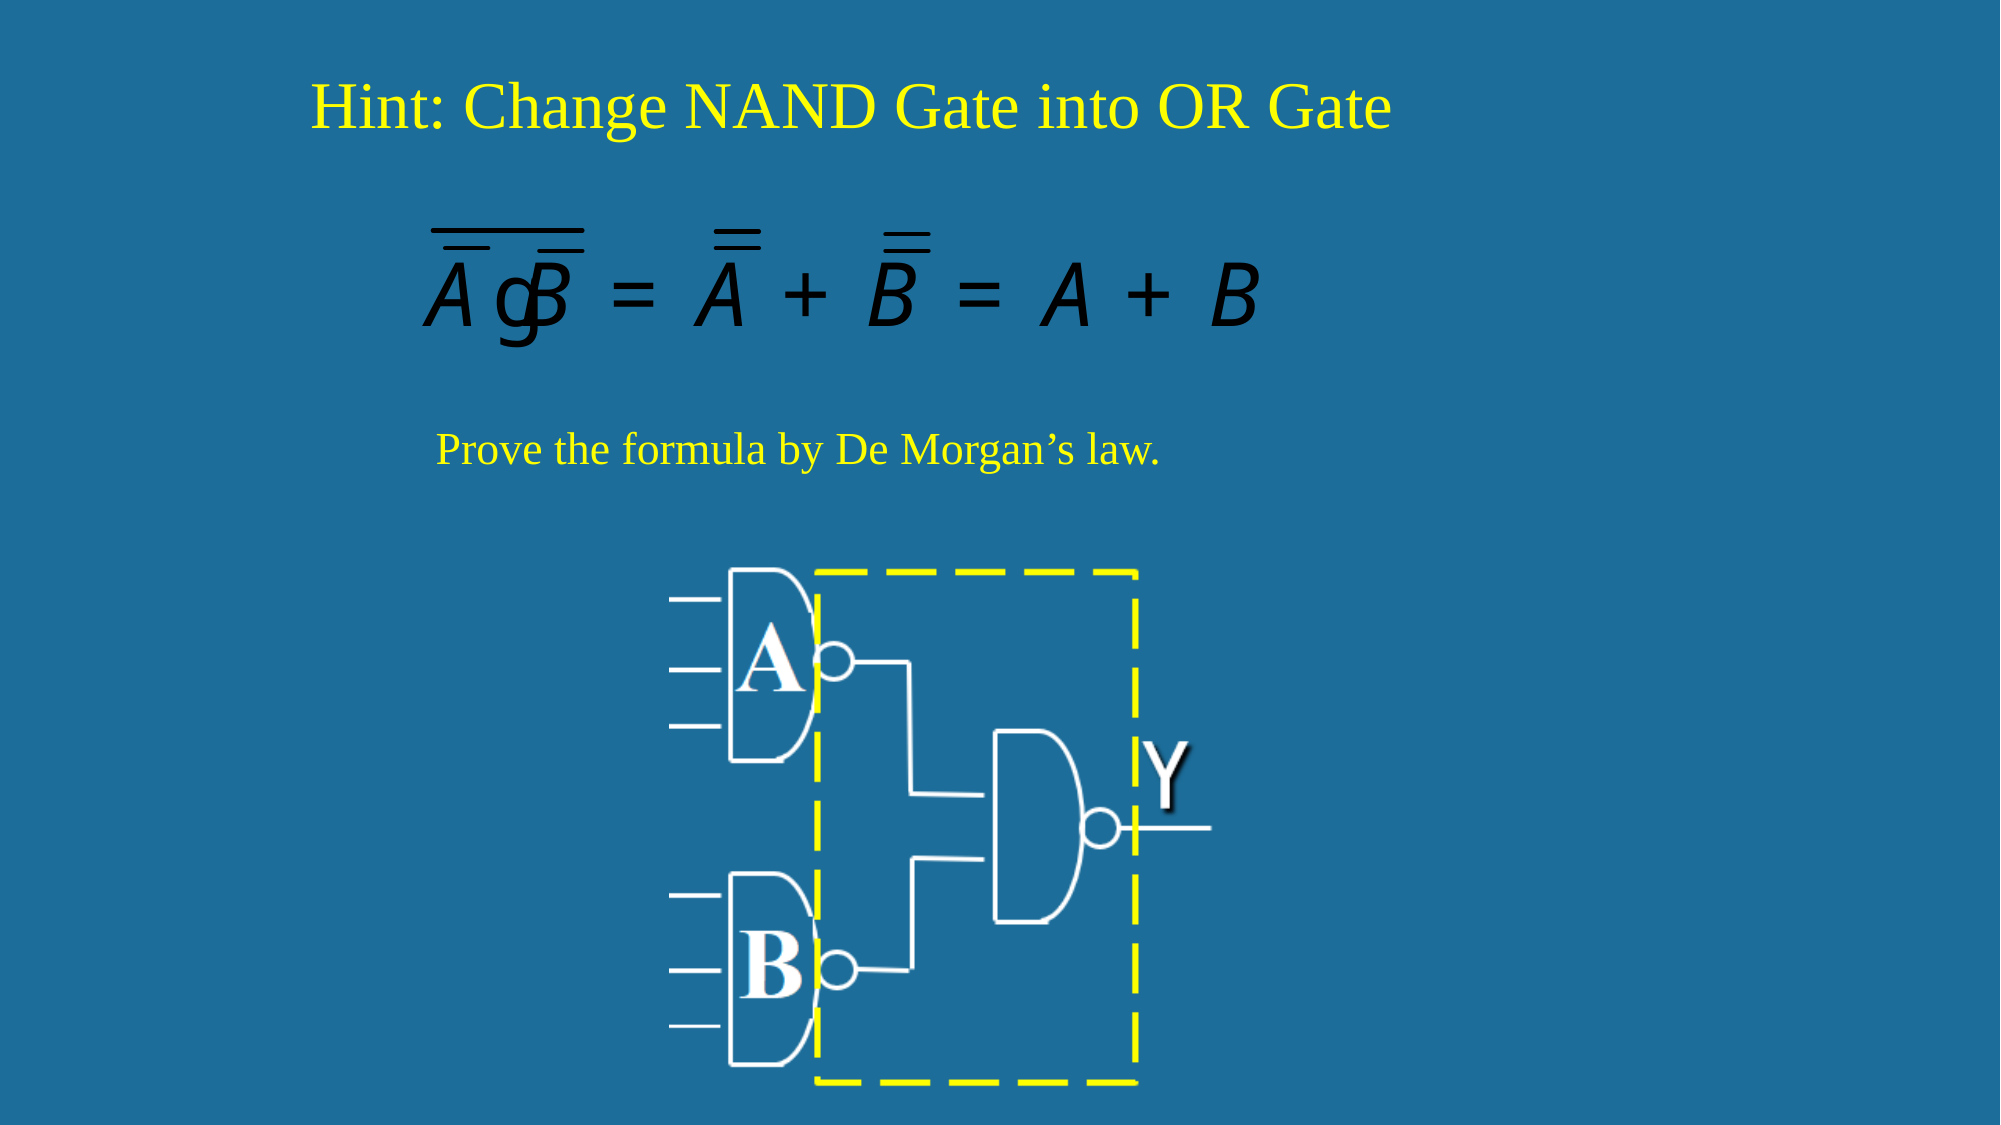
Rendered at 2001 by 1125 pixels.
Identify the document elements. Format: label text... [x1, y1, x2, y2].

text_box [418, 207, 1288, 349]
text_box Prove the formula by De Morgan’s law. [420, 411, 1378, 481]
text_box Hint: Change NAND Gate into OR Gate [295, 54, 1410, 150]
picture [668, 552, 1228, 1119]
